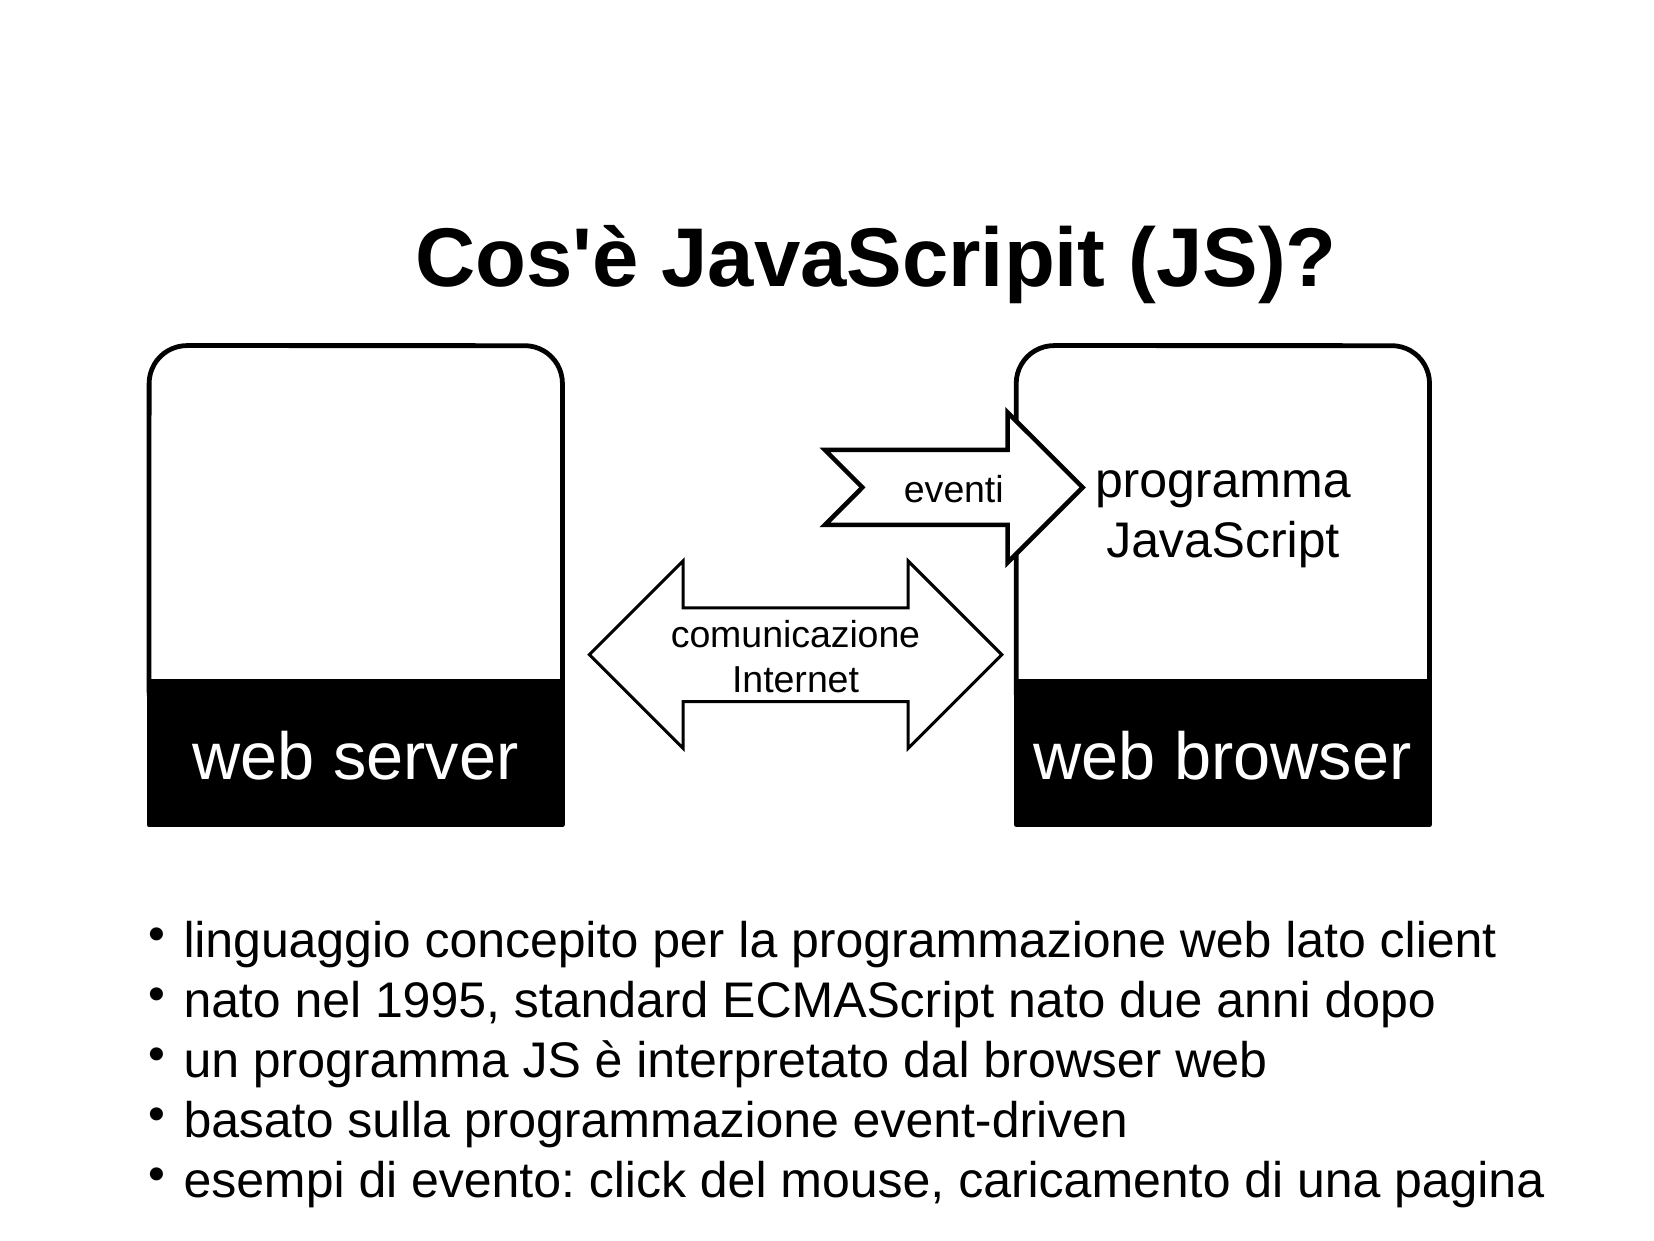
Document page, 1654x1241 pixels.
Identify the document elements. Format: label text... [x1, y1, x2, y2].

text_box [149, 345, 563, 681]
text_box linguaggio concepito per la programmazione web lato client nato nel 1995, standard ECMAScript nato due anni dopo un programma JS è interpretato dal browser web basato sulla programmazione event-driven esempi di evento: click del mouse, caricamento di una pagina [133, 899, 1589, 1194]
text_box comunicazione Internet [589, 560, 1002, 749]
text_box [65, 28, 1589, 916]
text_box web browser [1016, 681, 1430, 825]
text_box eventi [824, 412, 1083, 563]
text_box web server [149, 681, 563, 825]
text_box Cos'è JavaScripit (JS)? [188, 208, 1565, 303]
text_box programma JavaScript [1016, 345, 1430, 681]
